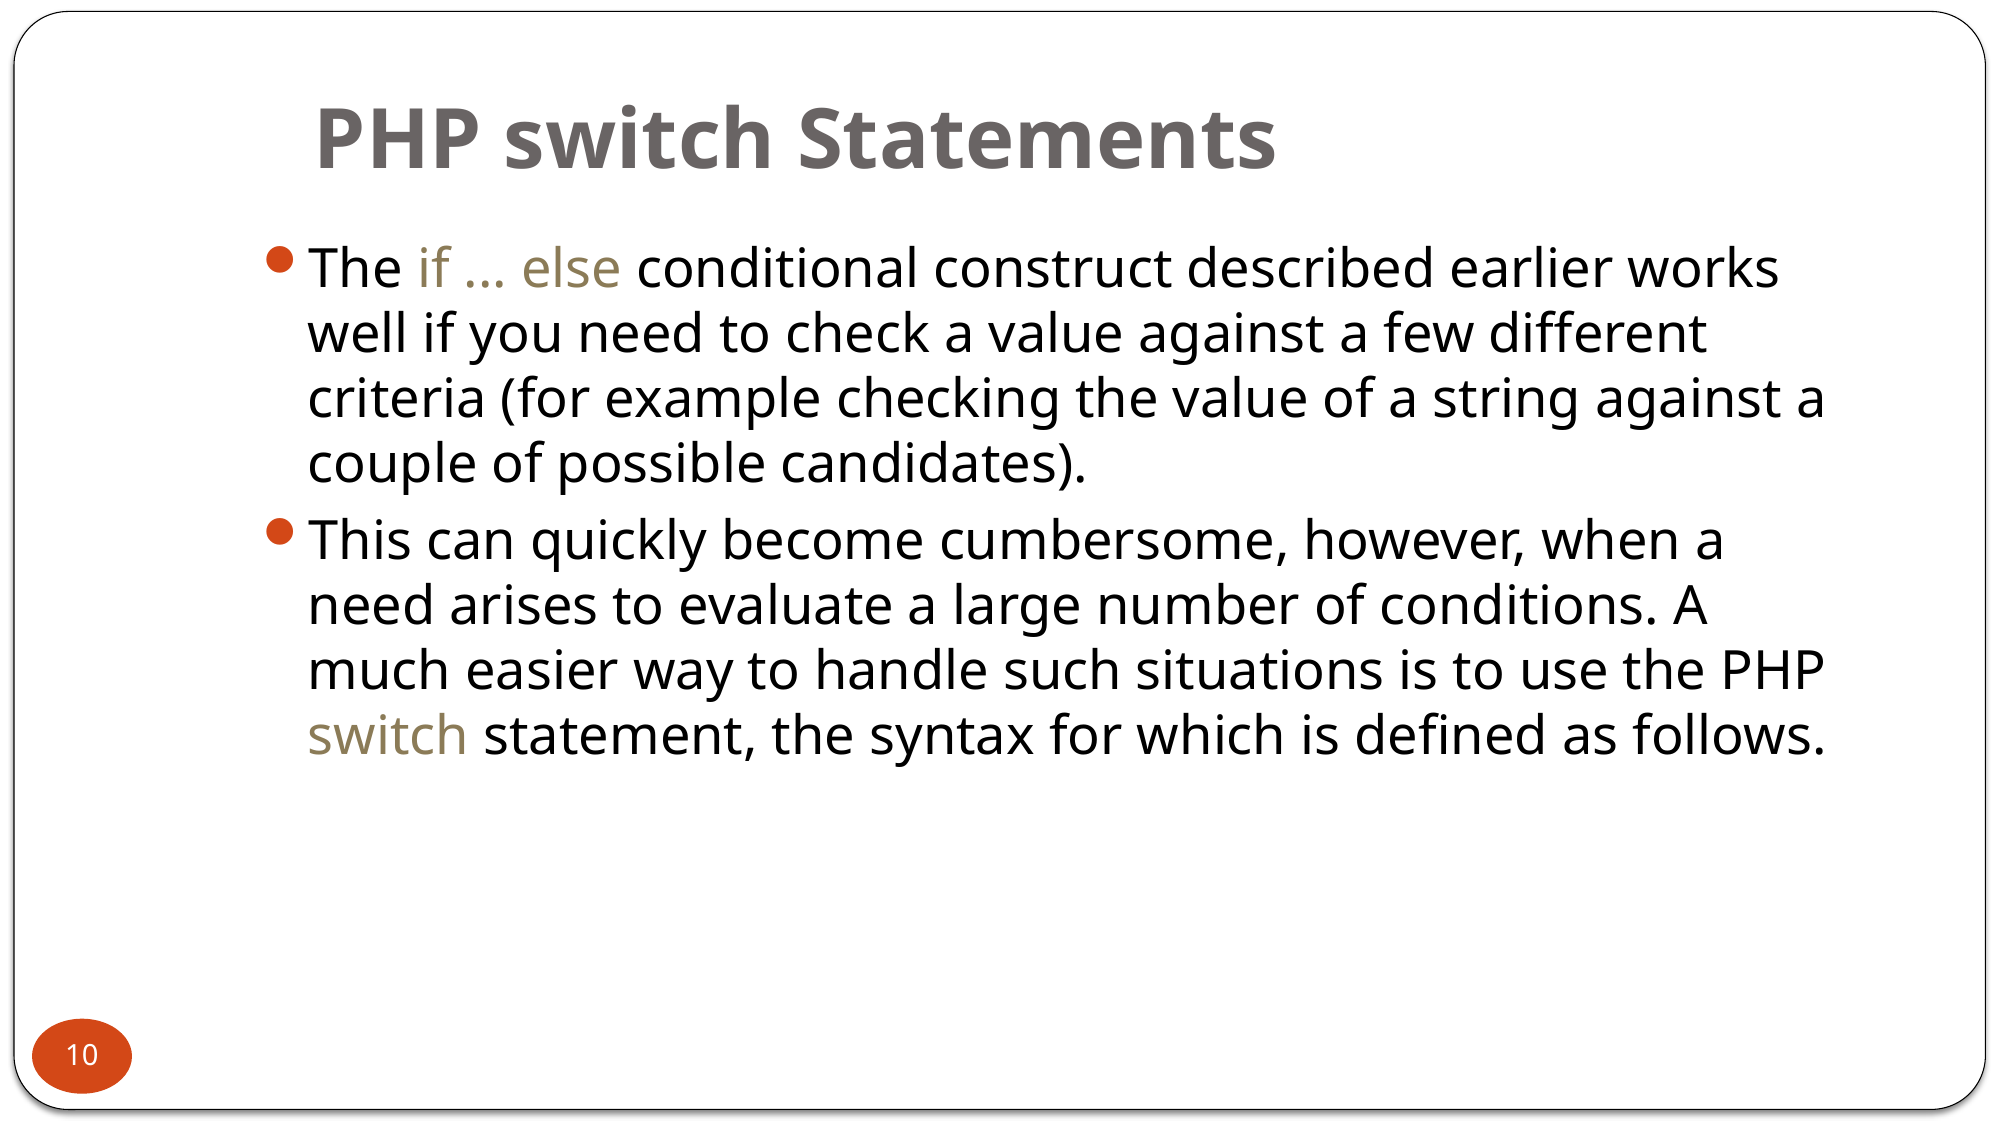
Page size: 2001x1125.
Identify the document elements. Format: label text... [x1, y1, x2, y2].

title PHP switch Statements [299, 113, 1575, 225]
list The if ... else conditional construct described earlier works well if you need to check a value against a few different criteria (for example checking the value of a string against a couple of possible candidates). This can quickly become cumbersome, however, when a need arises to evaluate a large number of conditions. A much easier way to handle such situations is to use the PHP switch statement, the syntax for which is defined as follows. [248, 225, 1864, 976]
slide_number 10 [32, 1018, 132, 1094]
